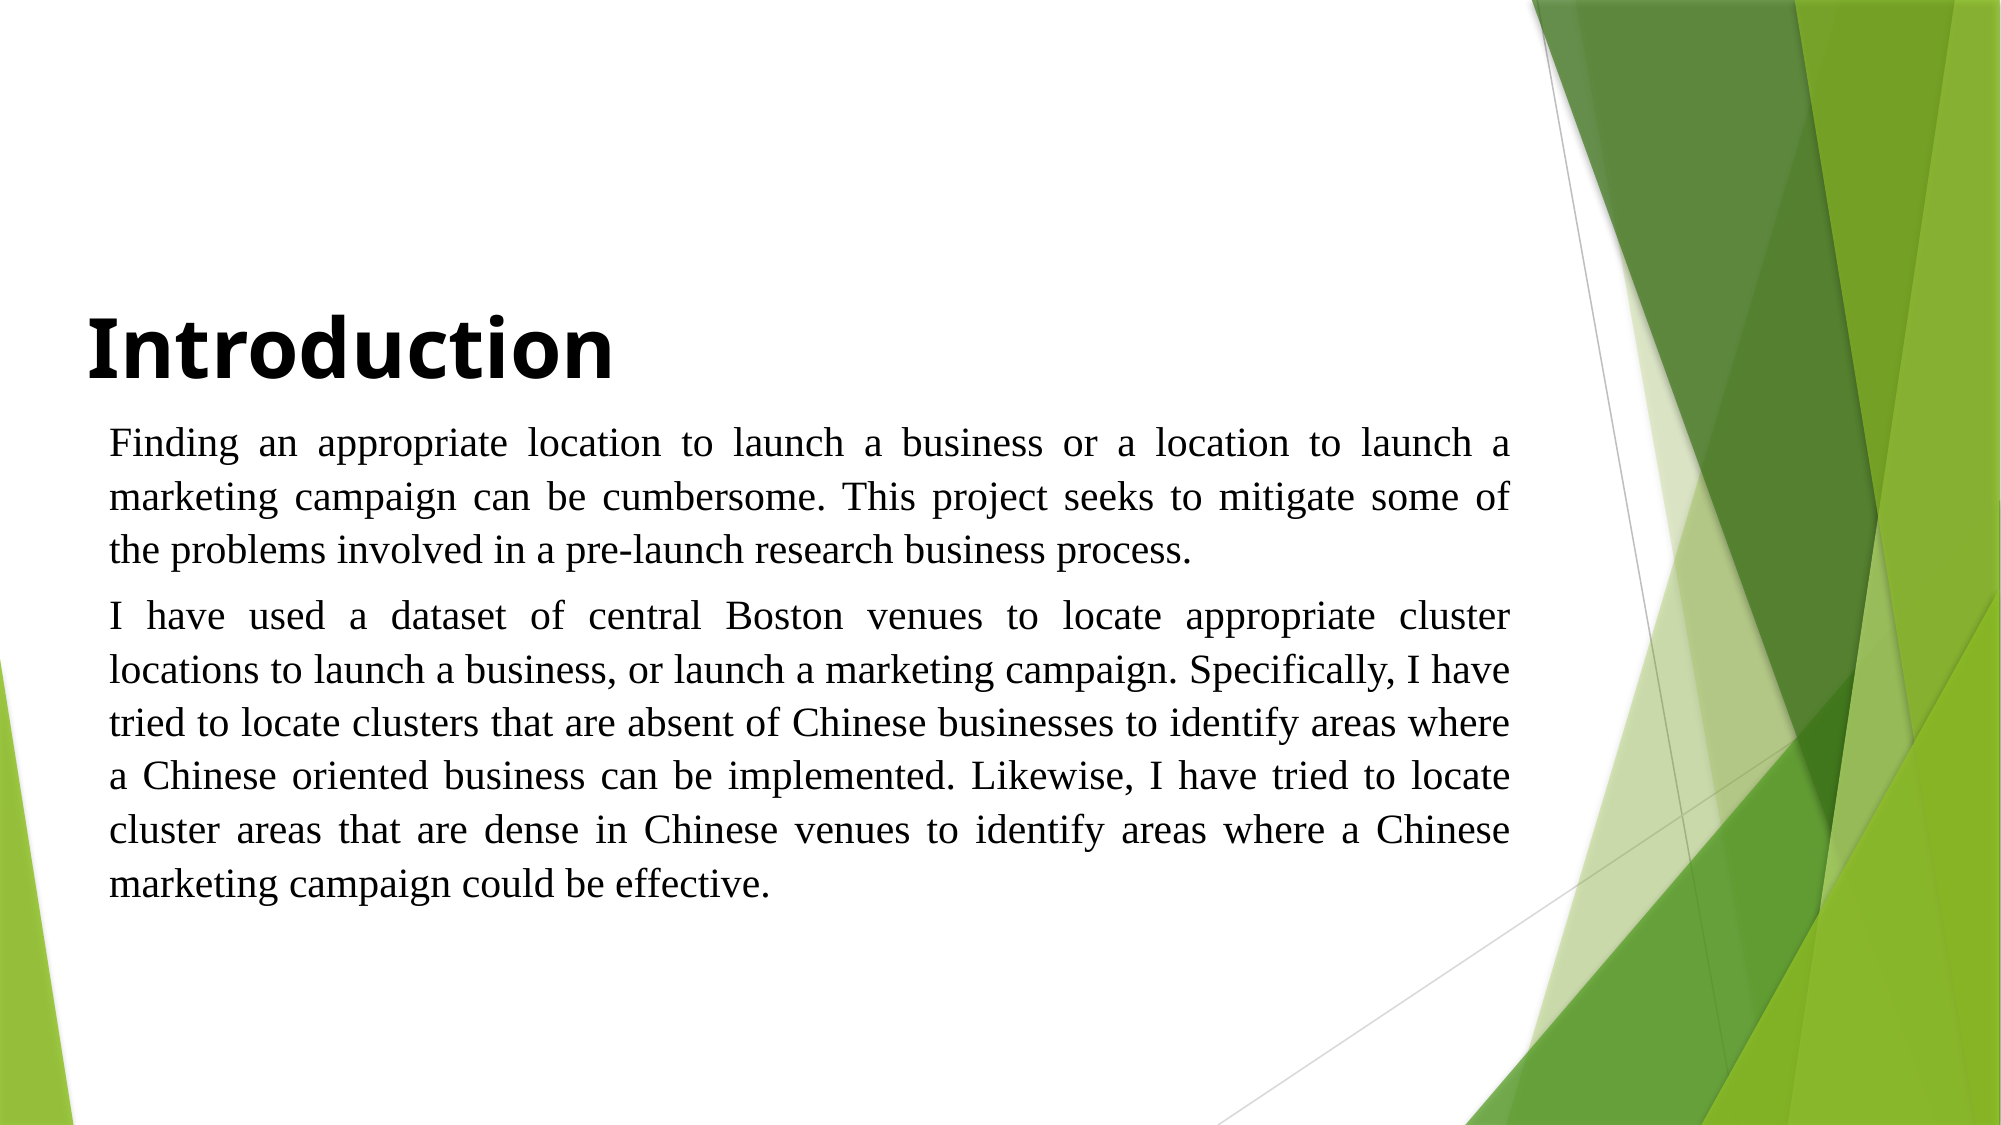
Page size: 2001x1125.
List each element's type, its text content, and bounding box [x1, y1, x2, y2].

text_box Finding an appropriate location to launch a business or a location to launch a marketing campaign can be cumbersome. This project seeks to mitigate some of the problems involved in a pre-launch research business process. I have used a dataset of central Boston venues to locate appropriate cluster locations to launch a business, or launch a marketing campaign. Specifically, I have tried to locate clusters that are absent of Chinese businesses to identify areas where a Chinese oriented business can be implemented. Likewise, I have tried to locate cluster areas that are dense in Chinese venues to identify areas where a Chinese marketing campaign could be effective. [94, 403, 1527, 913]
text_box Introduction [72, 287, 633, 403]
